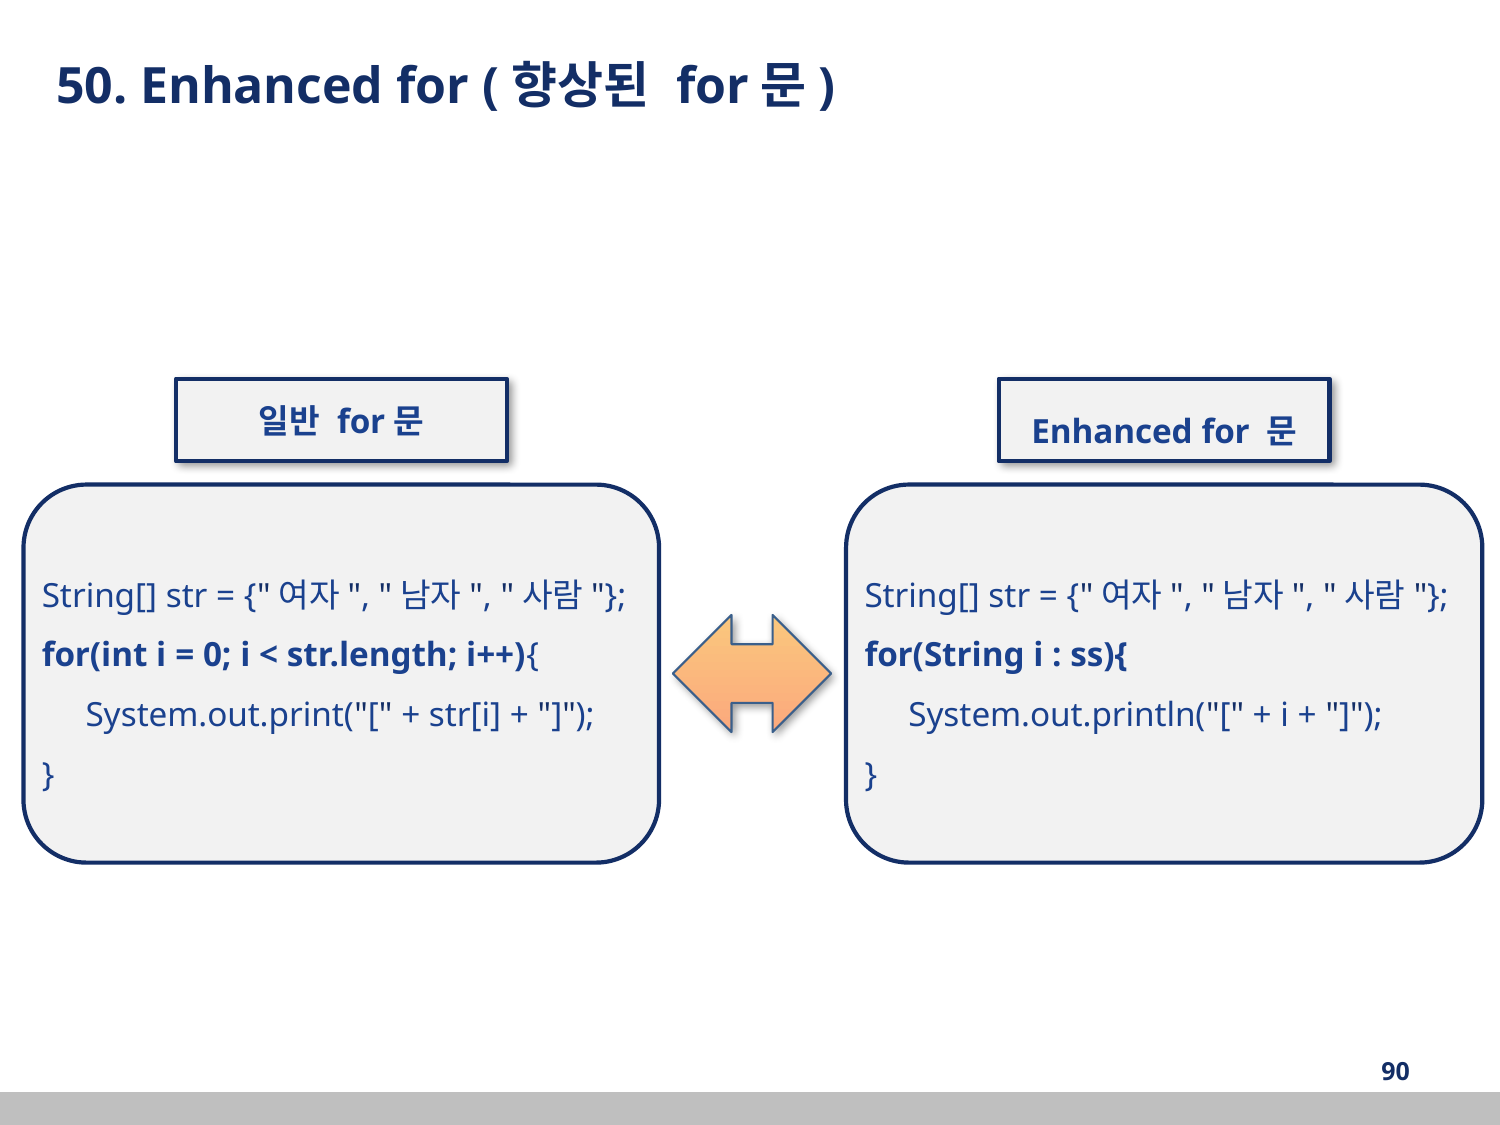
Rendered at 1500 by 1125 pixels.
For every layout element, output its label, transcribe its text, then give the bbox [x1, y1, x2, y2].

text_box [23, 378, 1483, 863]
slide_number 90 [1074, 1042, 1425, 1103]
text_box [0, 1090, 1500, 1125]
text_box 50. Enhanced for (향상된 for문) [41, 19, 1117, 149]
